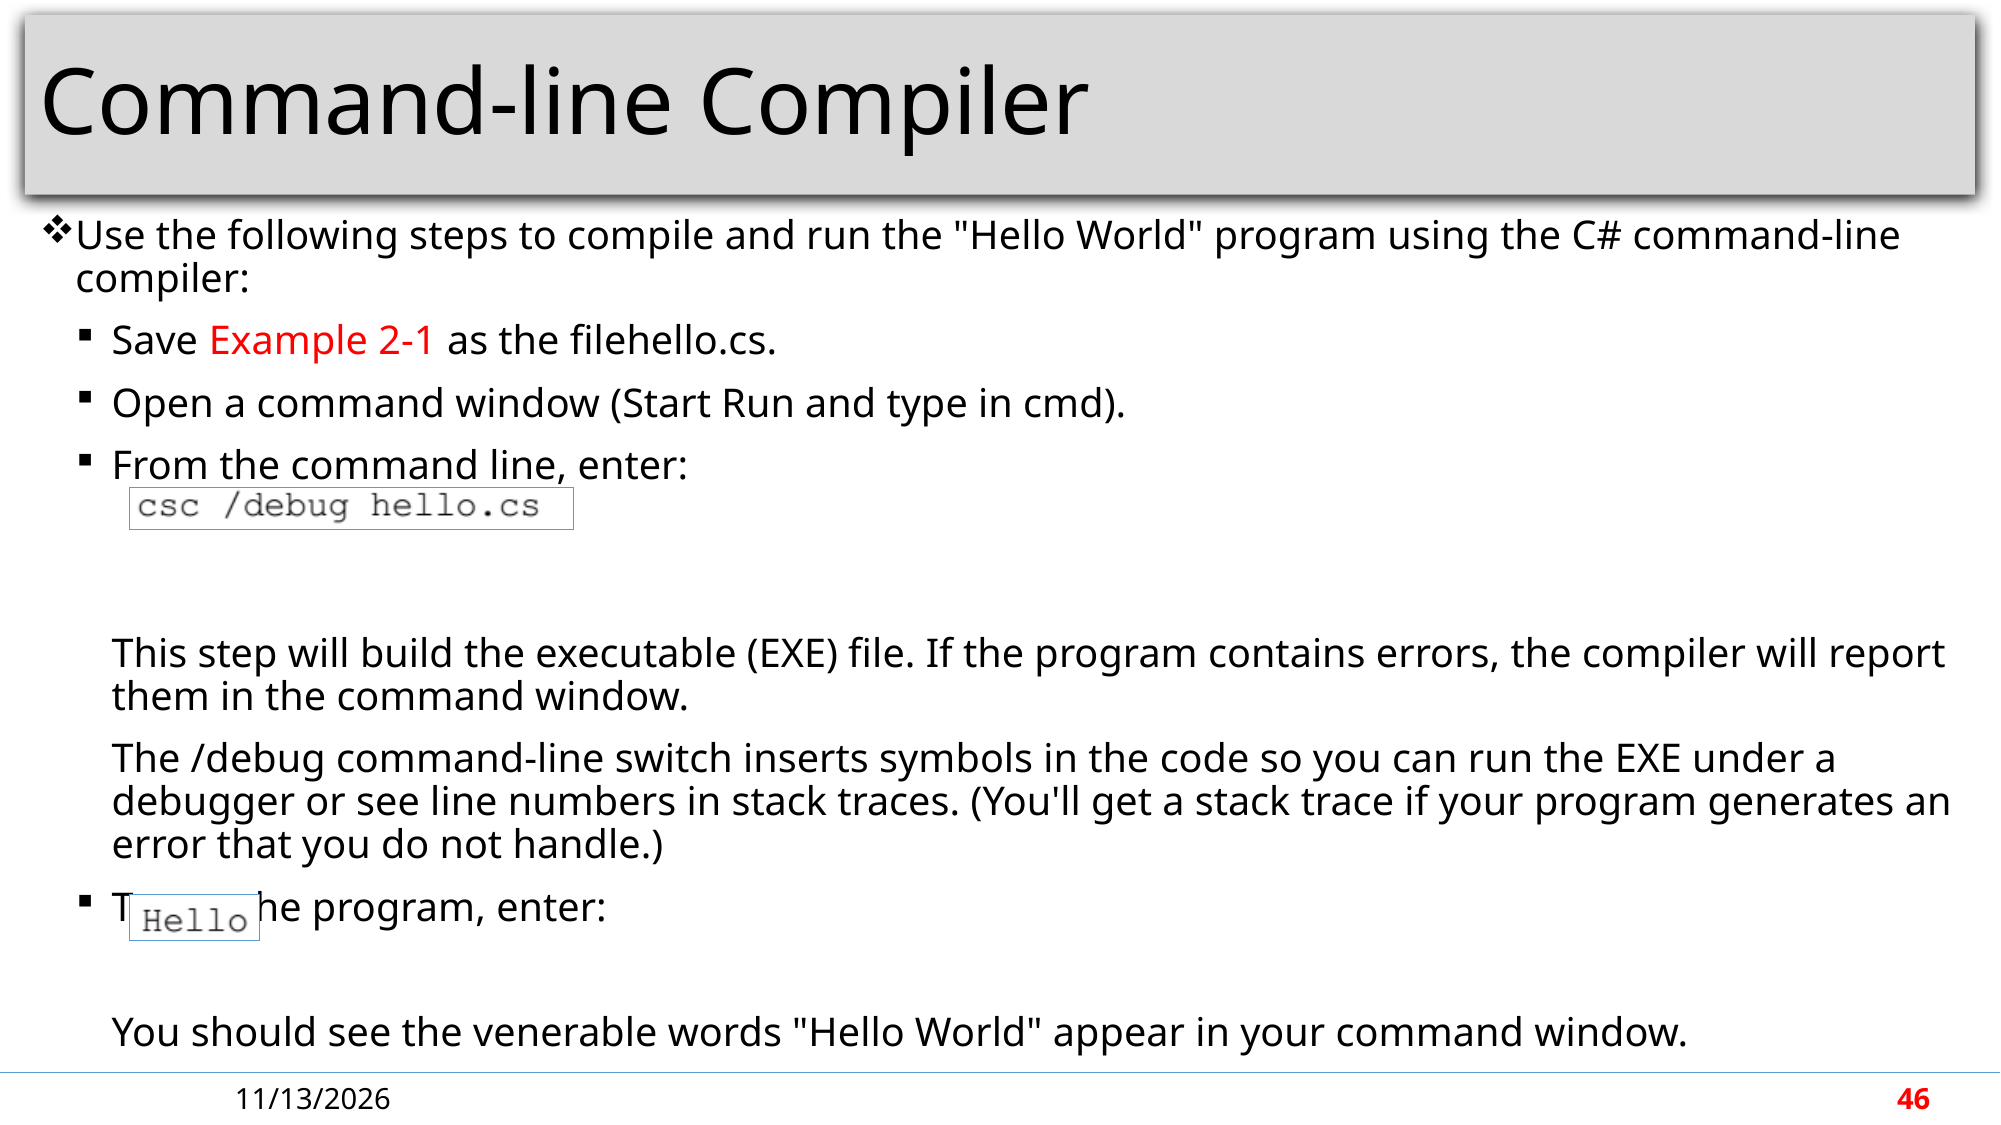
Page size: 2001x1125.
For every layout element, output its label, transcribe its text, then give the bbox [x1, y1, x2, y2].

slide_number 46 [1495, 1072, 1946, 1115]
picture [129, 894, 260, 941]
title Command-line Compiler [24, 14, 1975, 195]
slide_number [220, 1072, 671, 1115]
picture [129, 487, 574, 530]
list Use the following steps to compile and run the "Hello World" program using the C# command-line compiler: Save Example 2-1 as the filehello.cs. Open a command window (Start Run and type in cmd). From the command line, enter: This step will build the executable (EXE) file. If the program contains errors, the compiler will report them in the command window. The /debug command-line switch inserts symbols in the code so you can run the EXE under a debugger or see line numbers in stack traces. (You'll get a stack trace if your program generates an error that you do not handle.) To run the program, enter: You should see the venerable words "Hello World" appear in your command window. [24, 208, 1975, 1063]
